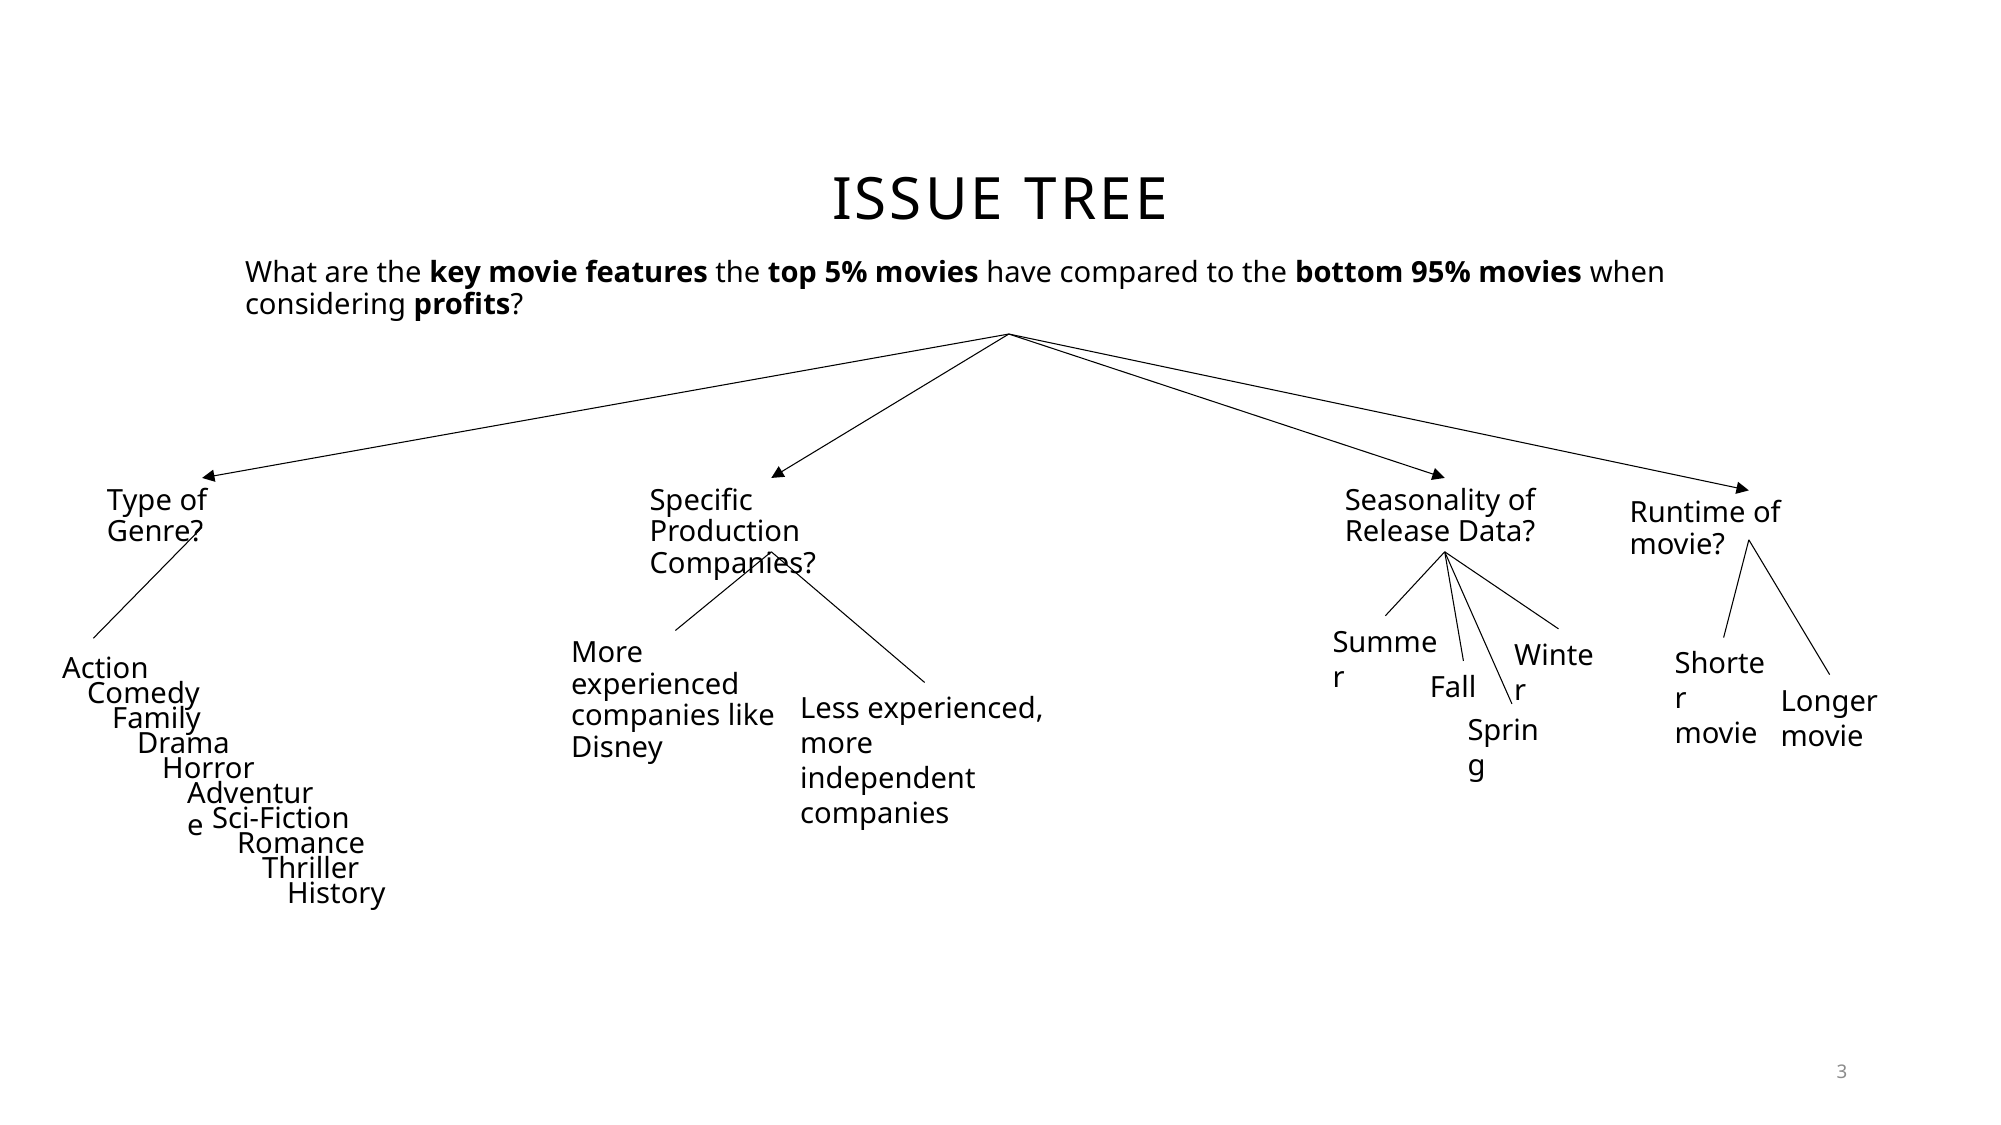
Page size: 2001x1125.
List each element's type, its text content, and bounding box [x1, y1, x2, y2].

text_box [1748, 539, 1830, 675]
text_box Adventure [172, 771, 331, 821]
text_box Runtime of movie? [1614, 490, 1883, 540]
slide_number 3 [1412, 1042, 1863, 1103]
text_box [771, 333, 1008, 478]
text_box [1008, 333, 1749, 491]
text_box Drama [122, 721, 281, 771]
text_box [771, 551, 925, 683]
text_box What are the key movie features the top 5% movies have compared to the bottom 95% movies when considering profits? [230, 250, 1788, 334]
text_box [93, 527, 203, 639]
text_box History [272, 871, 449, 921]
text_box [1444, 551, 1559, 629]
text_box Shorter movie [1659, 637, 1765, 758]
text_box Seasonality of Release Data? [1330, 491, 1560, 552]
text_box Less experienced, more independent companies [785, 682, 1064, 837]
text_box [202, 333, 771, 478]
text_box Family [97, 696, 256, 746]
title Issue tree [137, 22, 1863, 240]
text_box Horror [147, 746, 306, 796]
text_box Type of Genre? [92, 477, 313, 528]
text_box Winter [1499, 628, 1618, 714]
text_box Thriller [247, 846, 424, 896]
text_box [675, 551, 771, 631]
text_box Summer [1317, 615, 1444, 701]
text_box Specific Production Companies? [634, 478, 908, 552]
text_box Comedy [72, 671, 231, 721]
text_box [1723, 539, 1748, 638]
text_box Spring [1452, 704, 1571, 789]
text_box Fall [1415, 660, 1452, 711]
text_box More experienced companies like Disney [556, 630, 785, 714]
text_box Longer movie [1765, 674, 1894, 760]
text_box Sci-Fiction [197, 796, 374, 846]
text_box Action [47, 646, 171, 696]
text_box Romance [222, 821, 399, 871]
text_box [1444, 629, 1512, 704]
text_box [1385, 551, 1444, 616]
